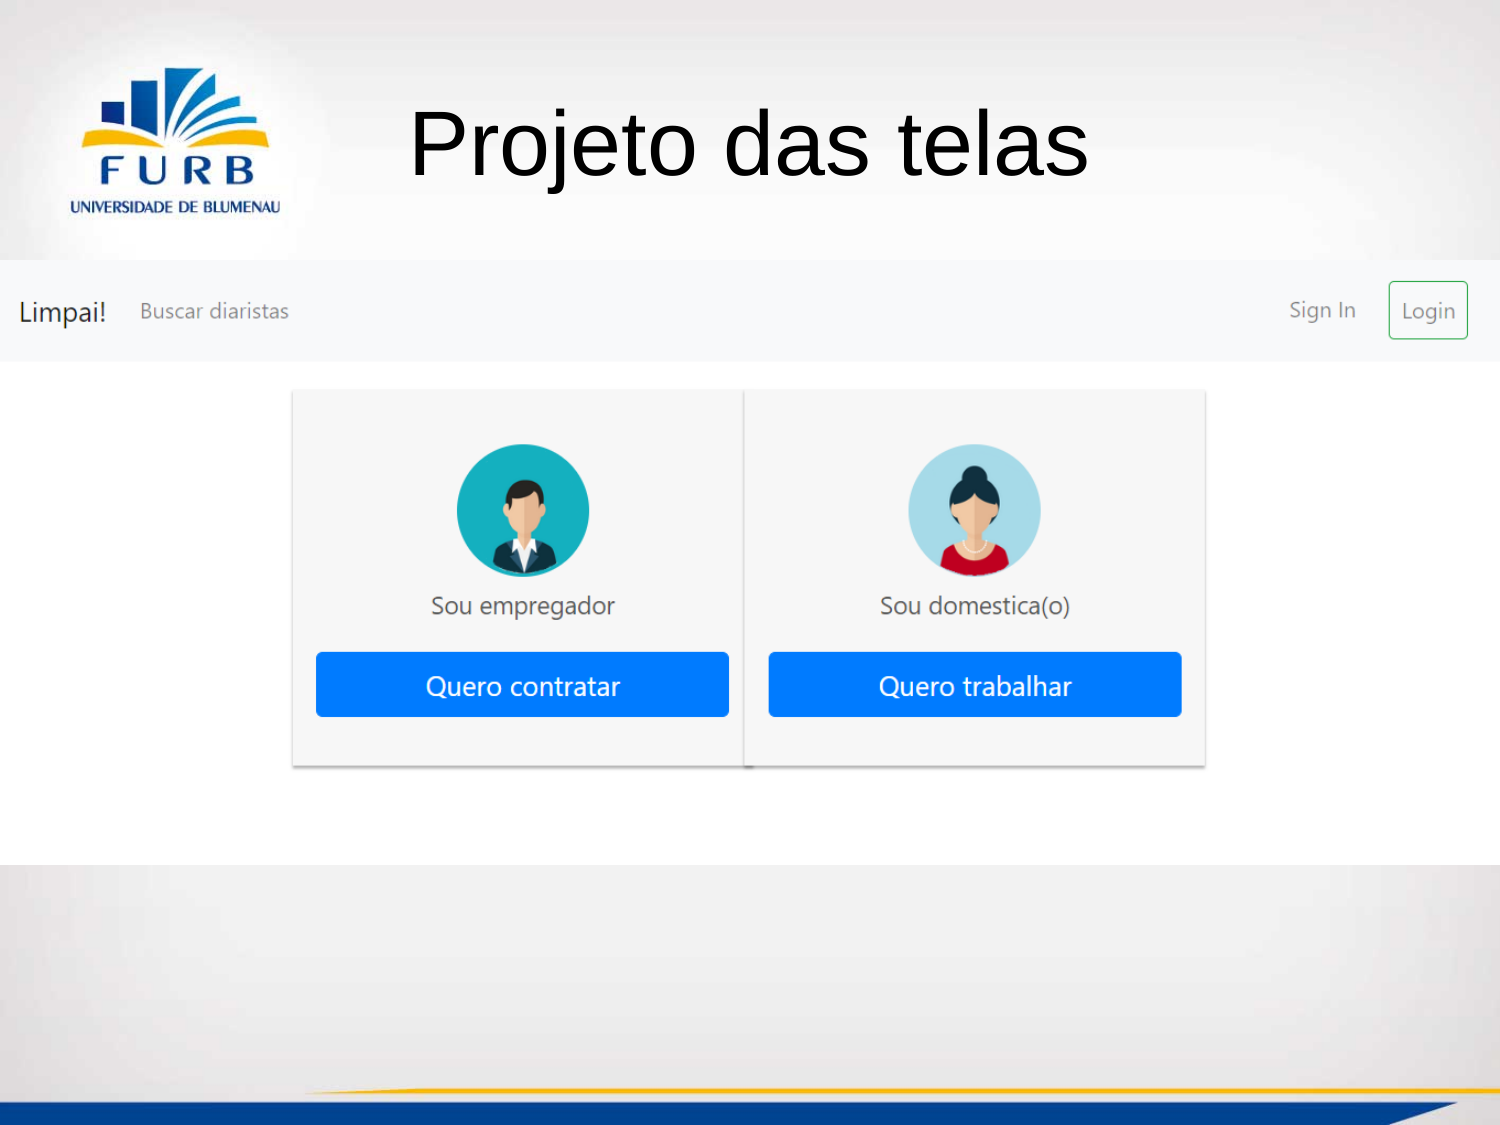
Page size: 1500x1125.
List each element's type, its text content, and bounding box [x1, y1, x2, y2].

title Projeto das telas [75, 45, 1425, 233]
picture [0, 0, 1500, 1125]
